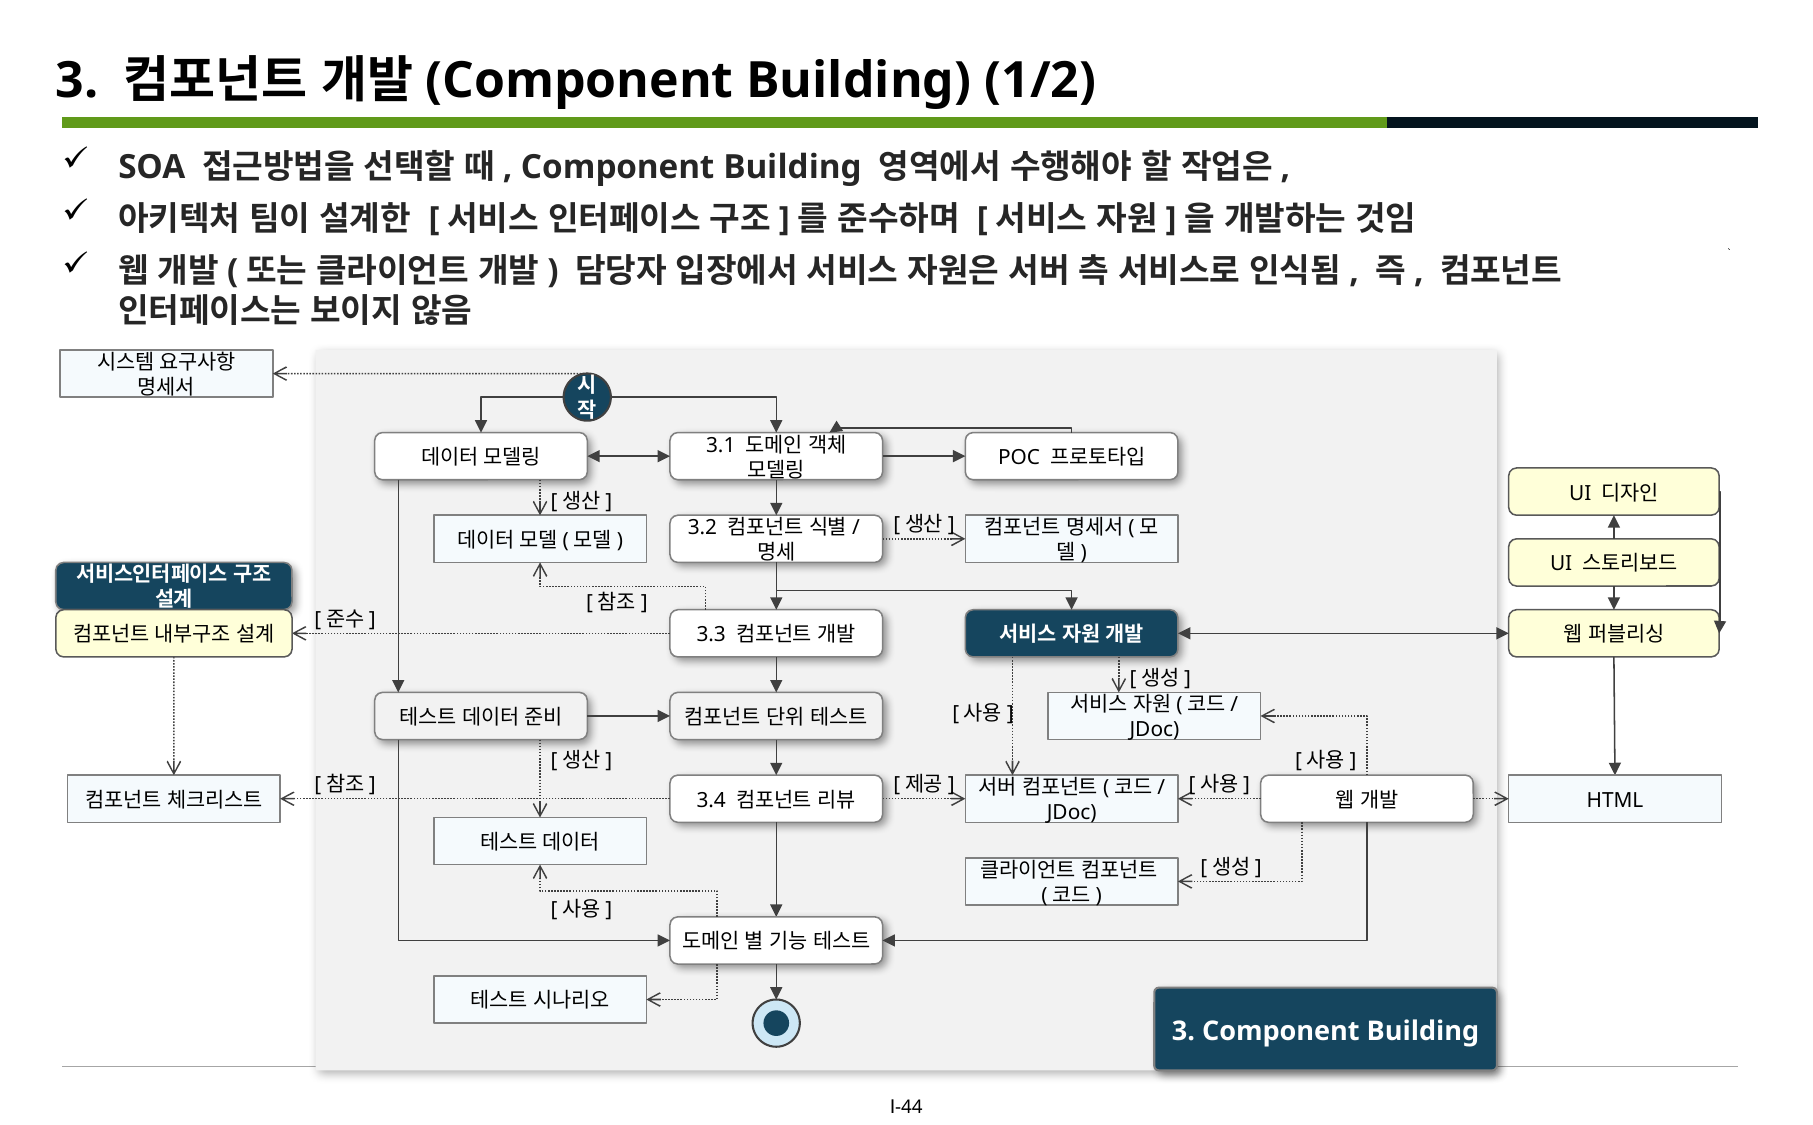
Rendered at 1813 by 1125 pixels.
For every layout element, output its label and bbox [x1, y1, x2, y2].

text_box [55, 311, 1722, 1124]
title [55, 41, 1762, 114]
list [56, 137, 1758, 325]
